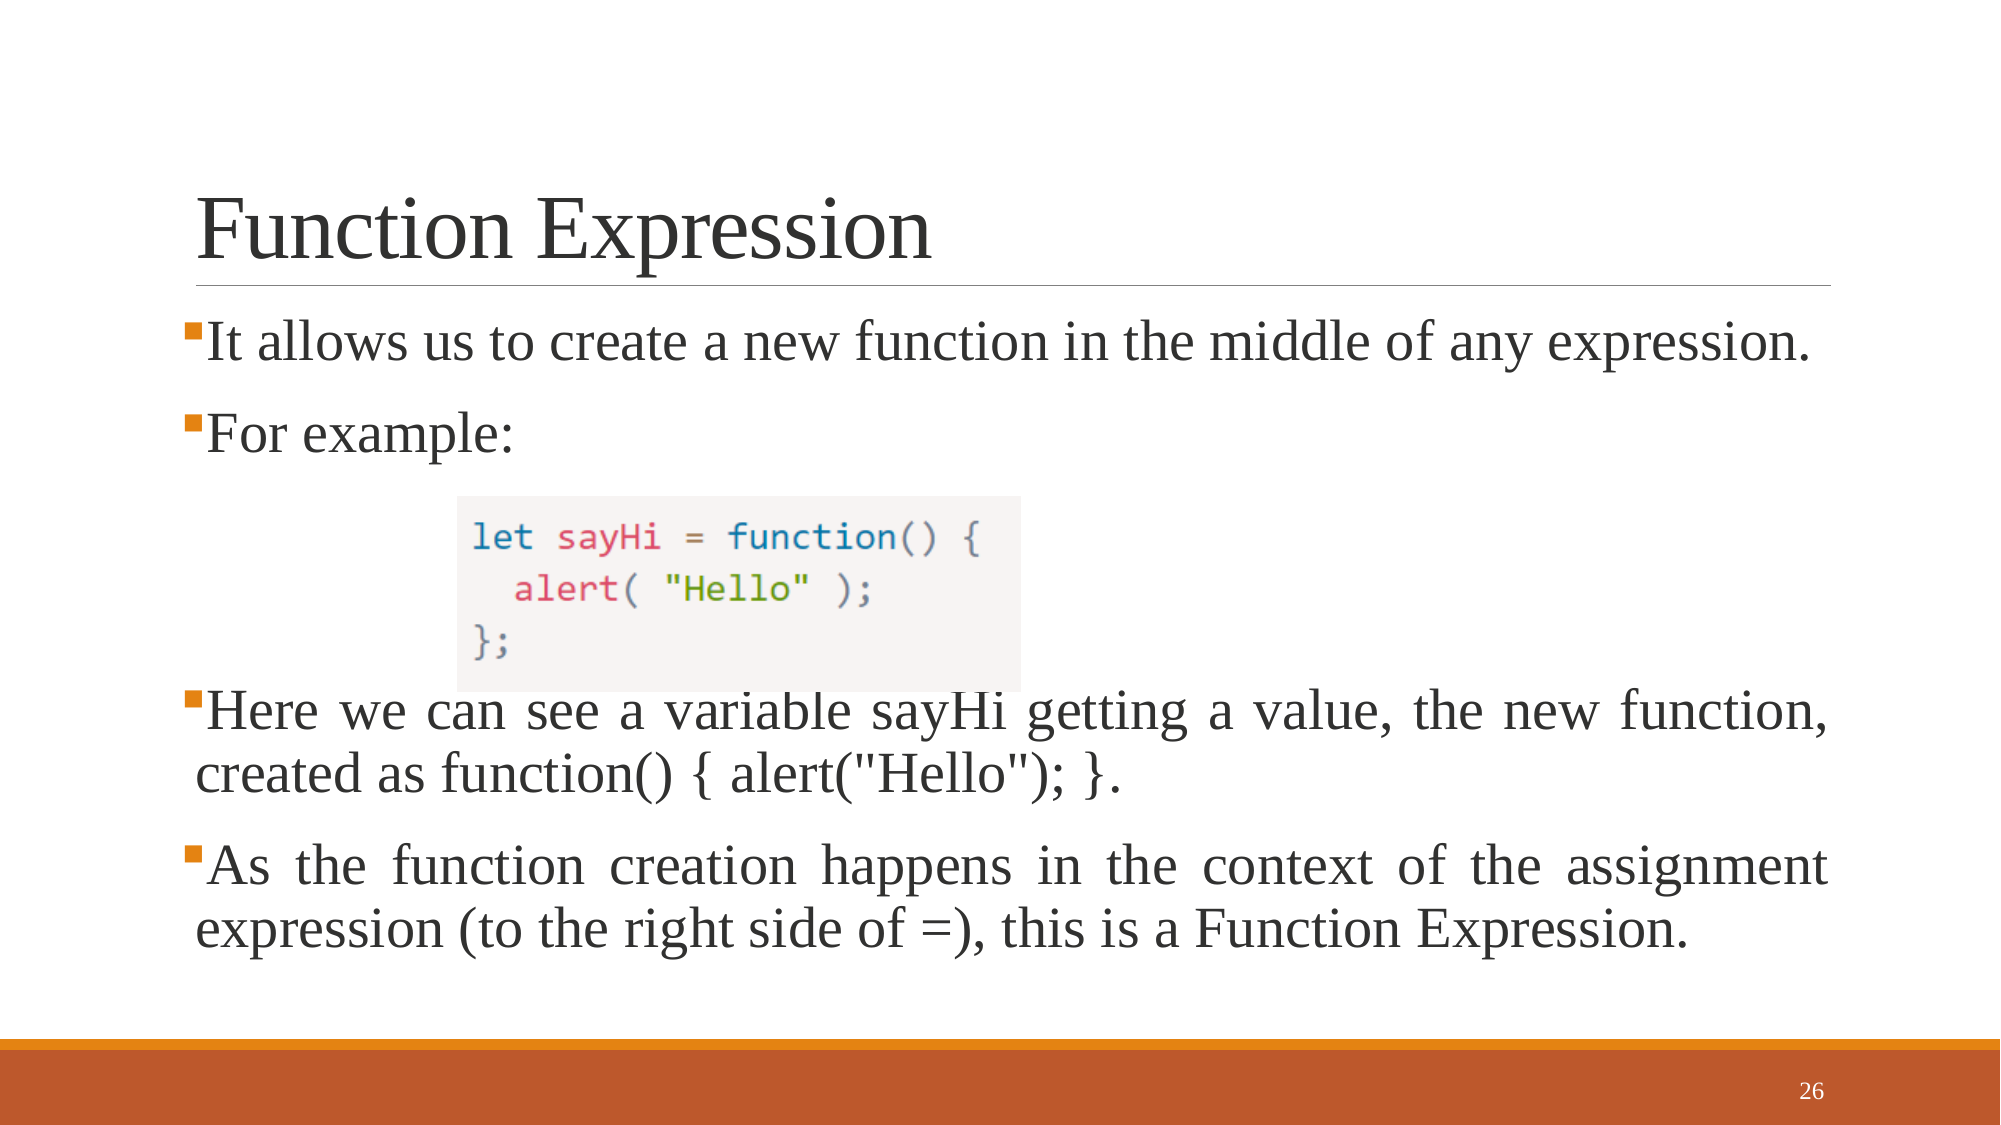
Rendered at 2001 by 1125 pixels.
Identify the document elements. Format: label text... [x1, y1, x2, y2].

title Function Expression [180, 47, 1830, 285]
picture [457, 495, 1021, 692]
list It allows us to create a new function in the middle of any expression. For example: Here we can see a variable sayHi getting a value, the new function, created as function() { alert("Hello"); }. As the function creation happens in the context of the assignment expression (to the right side of =), this is a Function Expression. [180, 302, 1830, 963]
slide_number 26 [1624, 1059, 1840, 1120]
